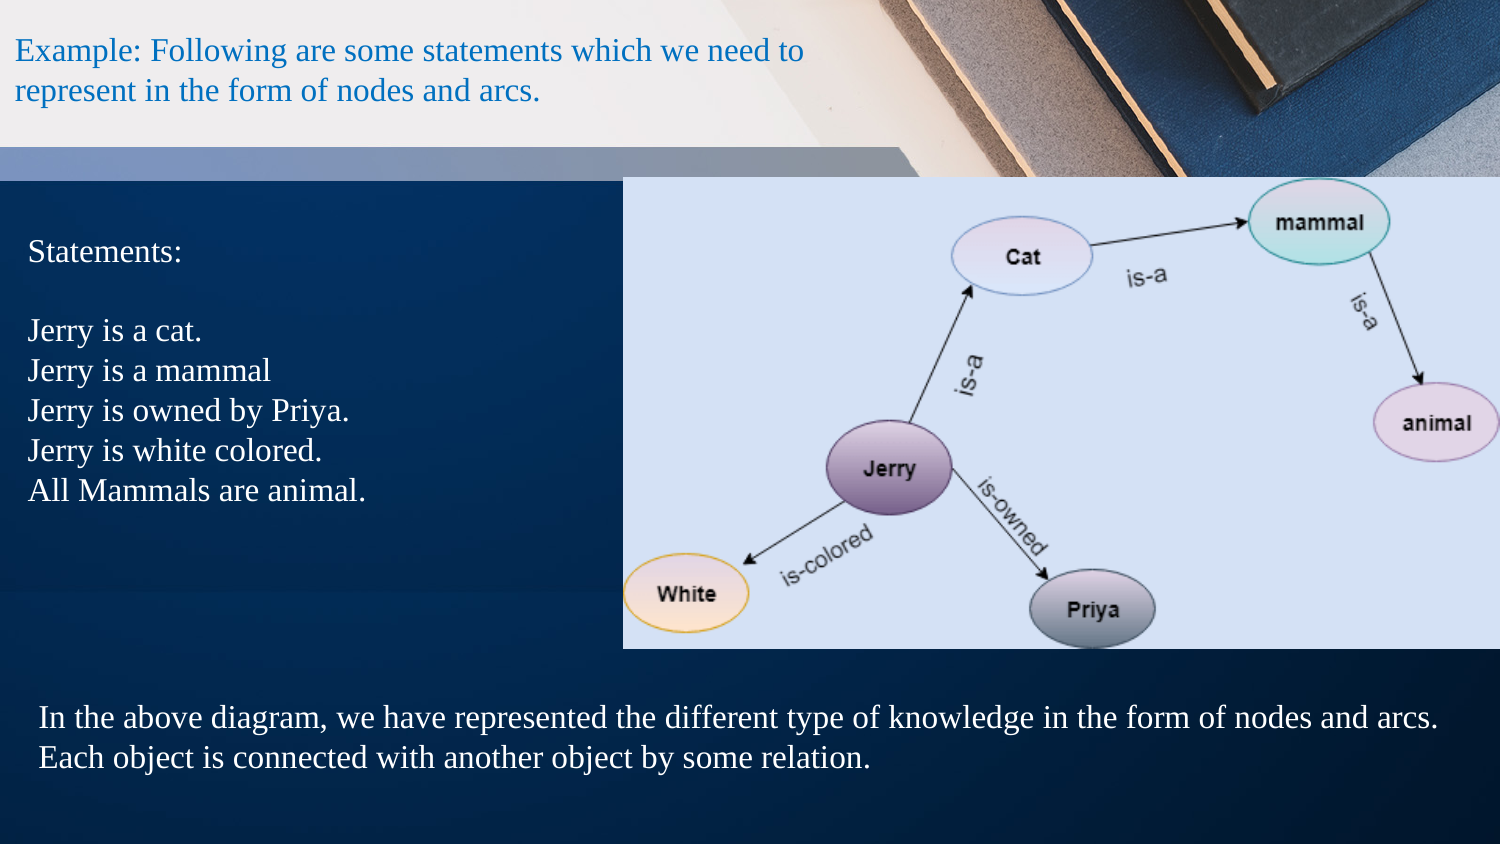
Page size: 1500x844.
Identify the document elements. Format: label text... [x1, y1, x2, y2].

text_box In the above diagram, we have represented the different type of knowledge in the form of nodes and arcs. Each object is connected with another object by some relation. [23, 688, 1500, 783]
picture [0, 0, 1500, 844]
text_box Statements: Jerry is a cat. Jerry is a mammal Jerry is owned by Priya. Jerry is white colored. All Mammals are animal. [12, 221, 618, 516]
text_box Example: Following are some statements which we need to represent in the form of nodes and arcs. [0, 21, 852, 116]
